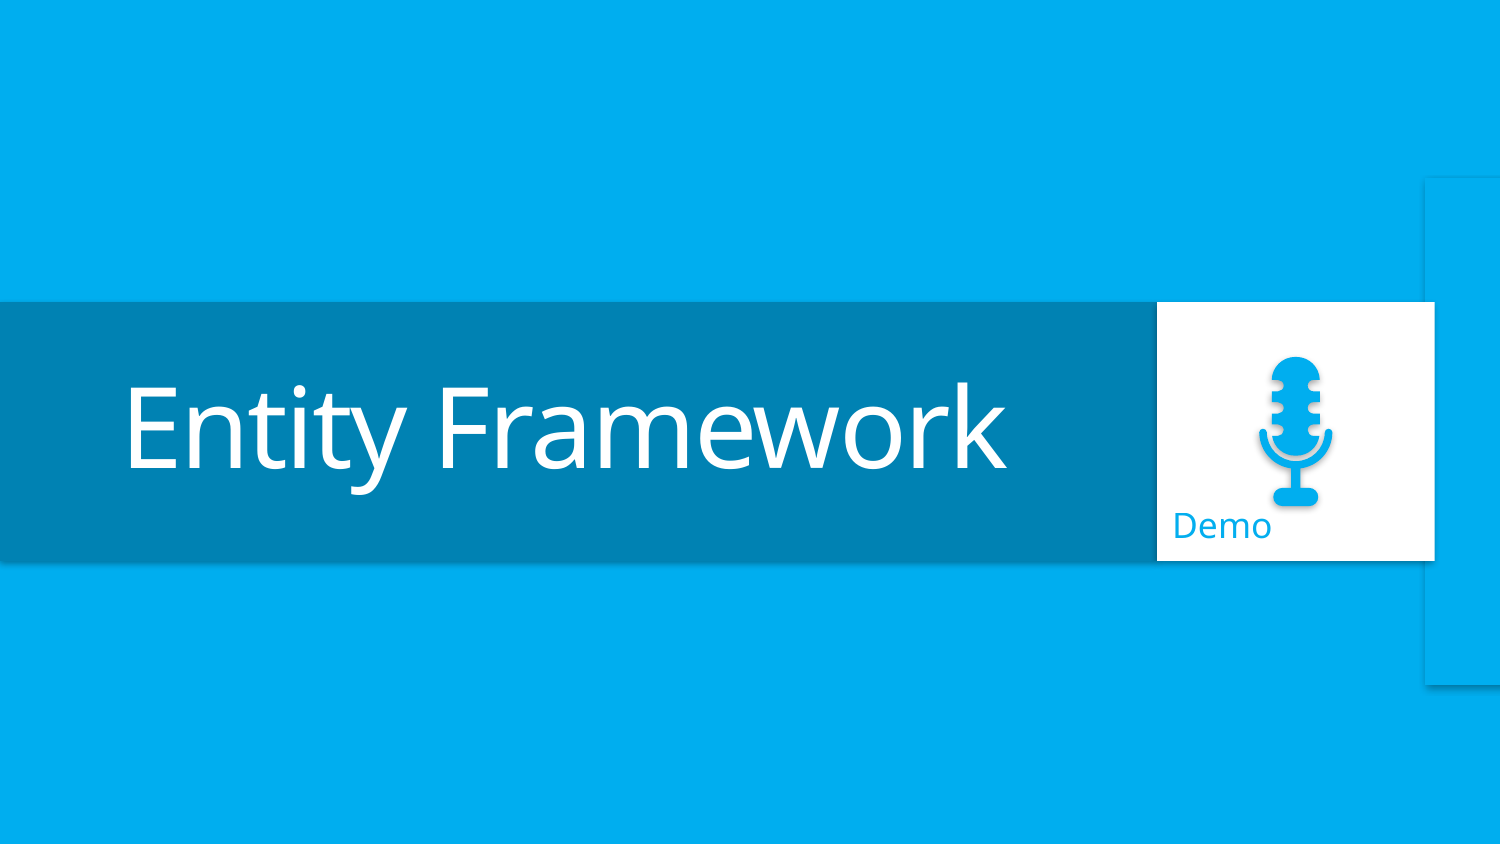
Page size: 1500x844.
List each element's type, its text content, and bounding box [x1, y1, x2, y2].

text_box [0, 301, 1150, 562]
title Entity Framework [120, 370, 1150, 493]
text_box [1156, 177, 1500, 686]
